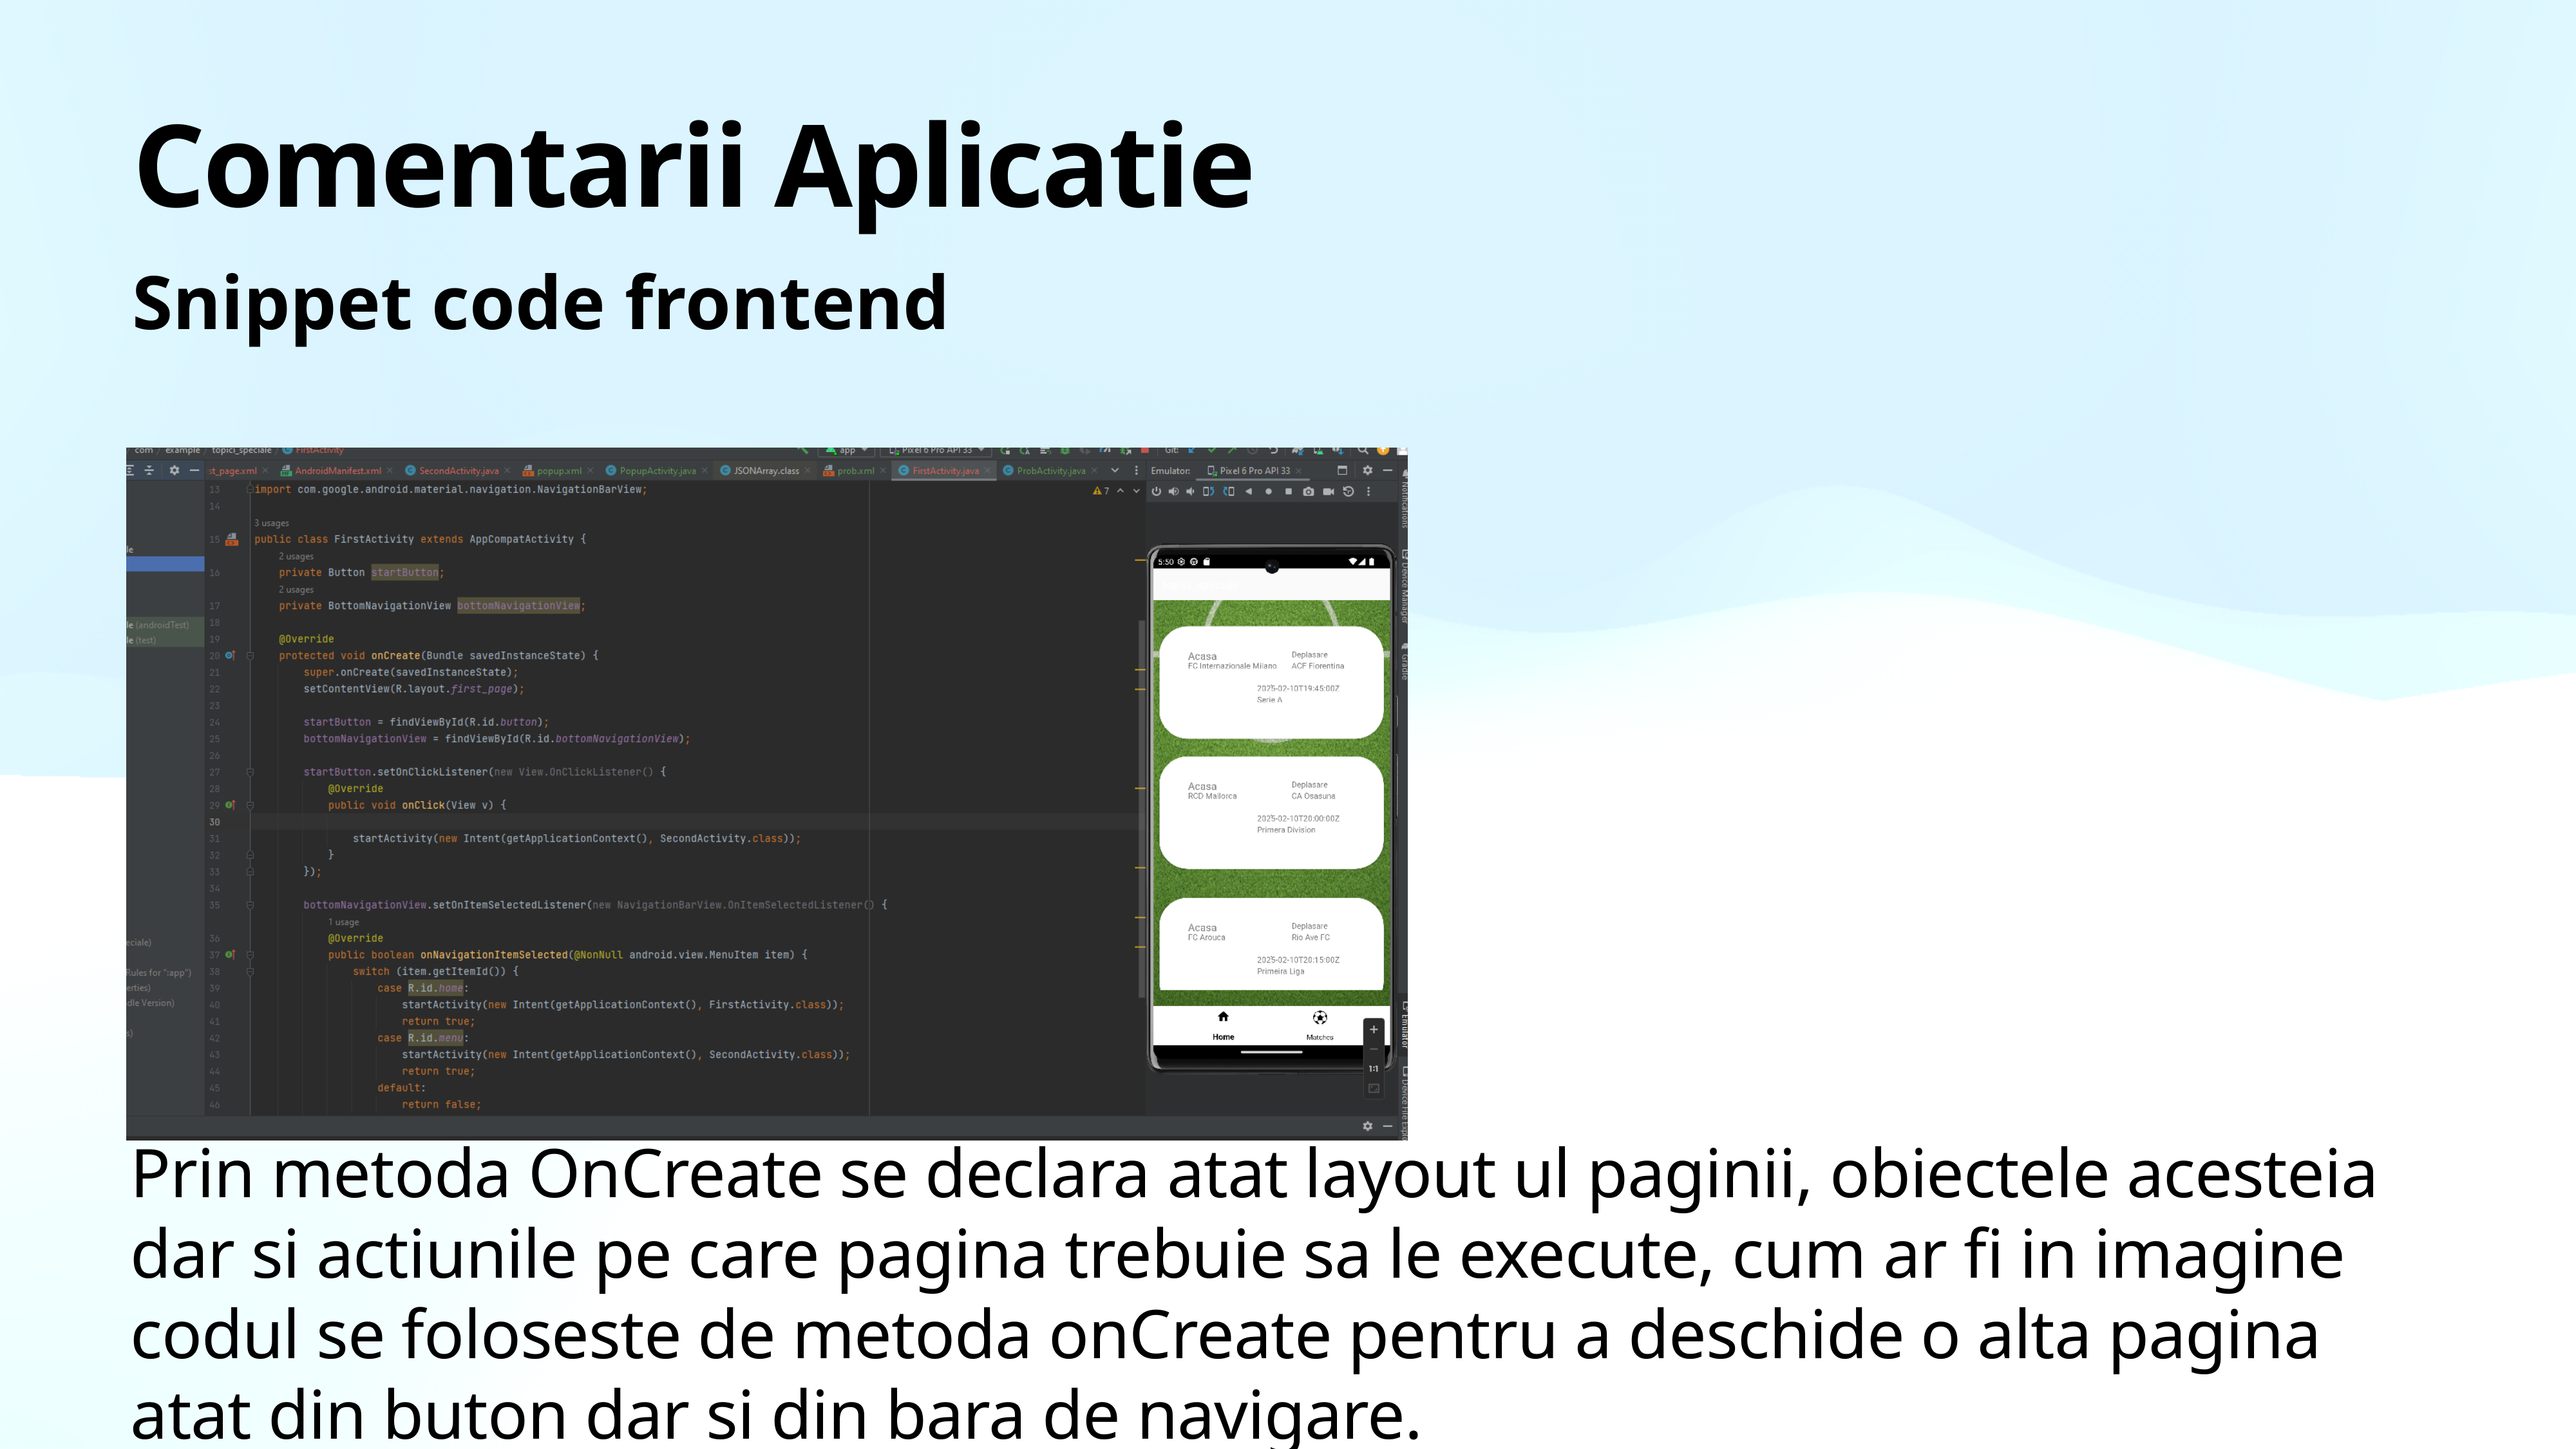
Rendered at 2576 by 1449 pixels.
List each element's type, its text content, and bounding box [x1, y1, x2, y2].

title Comentarii Aplicatie [127, 113, 2449, 250]
picture [0, 0, 2576, 1449]
list Prin metoda OnCreate se declara atat layout ul paginii, obiectele acesteia dar si actiunile pe care pagina trebuie sa le execute, cum ar fi in imagine codul se foloseste de metoda onCreate pentru a deschide o alta pagina atat din buton dar si din bara de navigare. [124, 448, 2447, 1321]
list Snippet code frontend [127, 250, 2449, 350]
